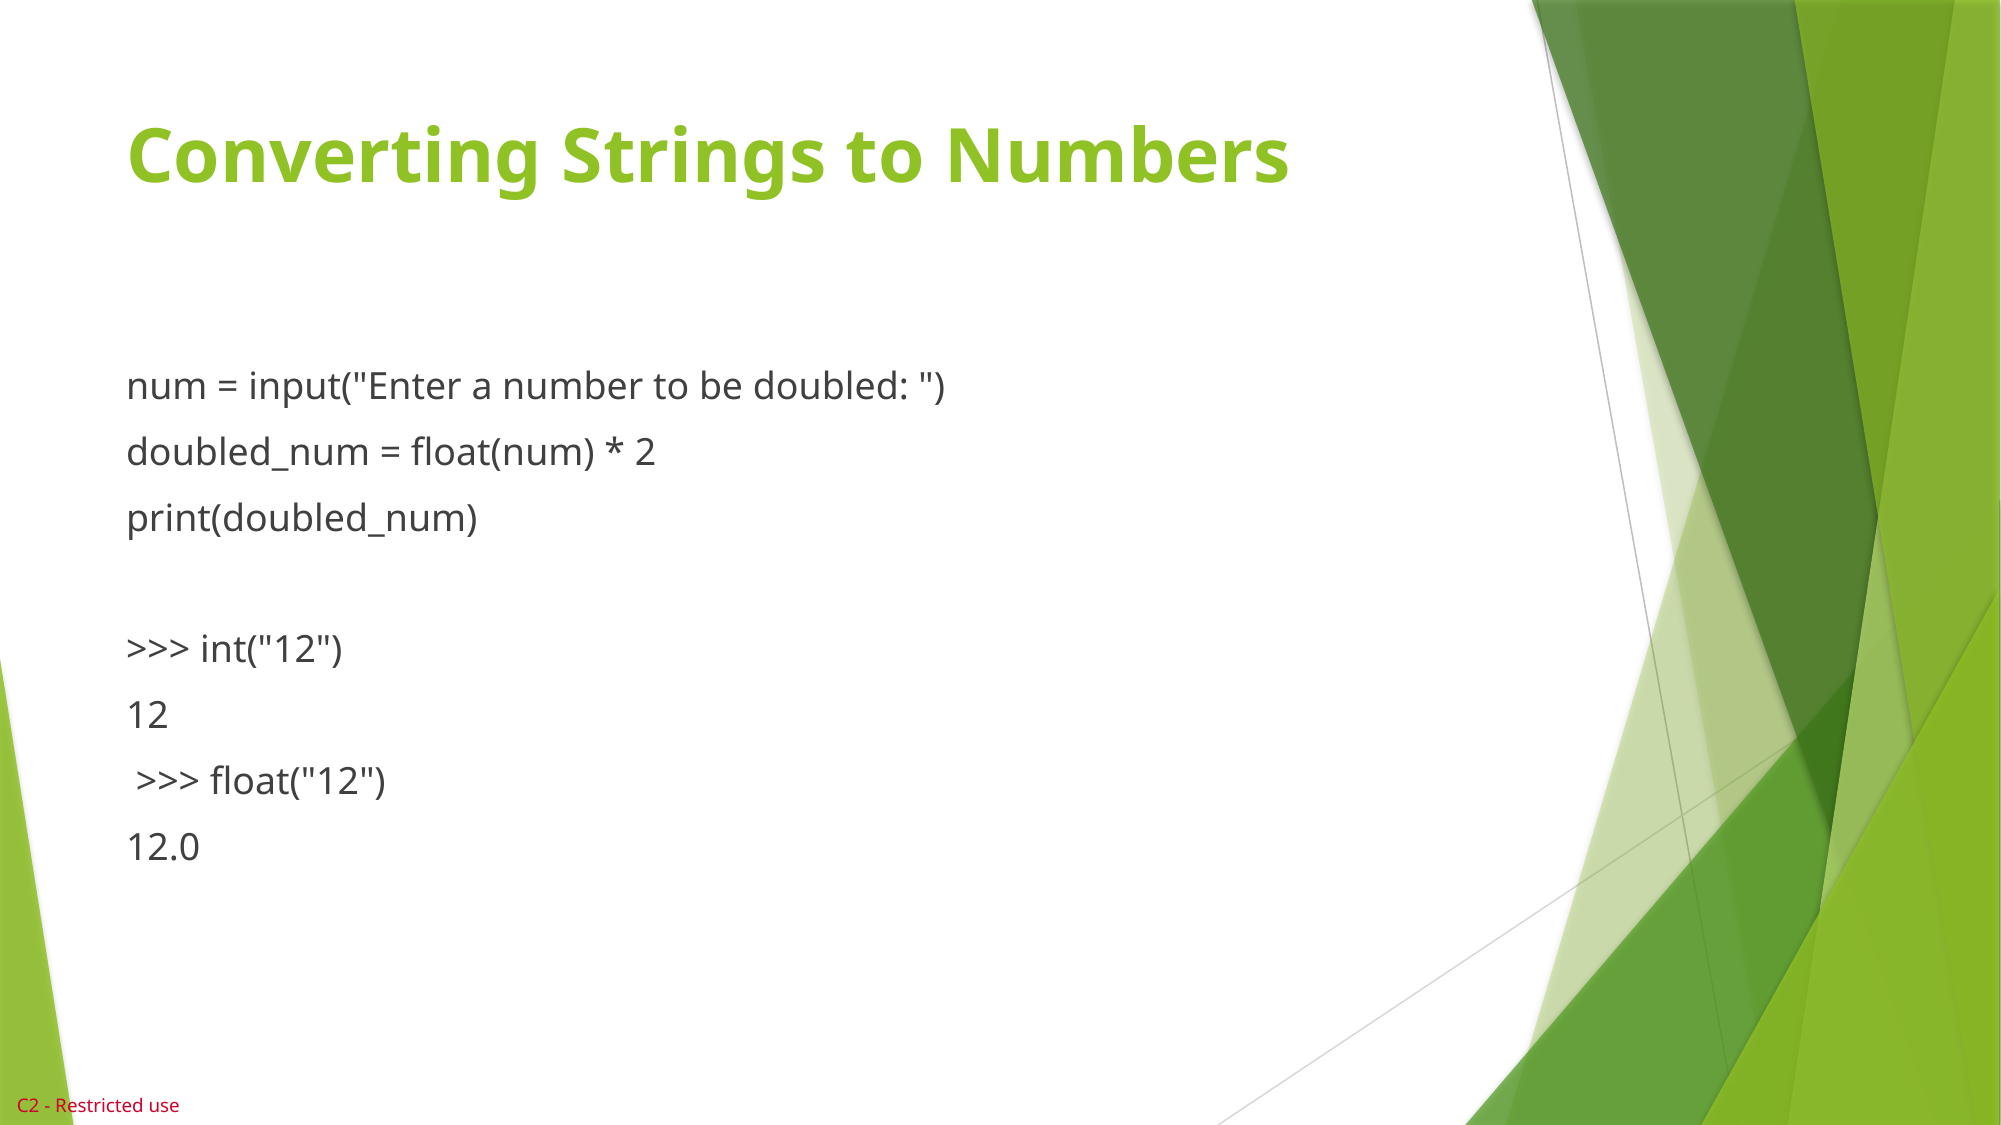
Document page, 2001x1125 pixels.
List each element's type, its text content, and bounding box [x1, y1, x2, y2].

list num = input("Enter a number to be doubled: ") doubled_num = float(num) * 2 print(doubled_num) >>> int("12") 12 >>> float("12") 12.0 [111, 354, 1522, 992]
title Converting Strings to Numbers [111, 99, 1522, 317]
